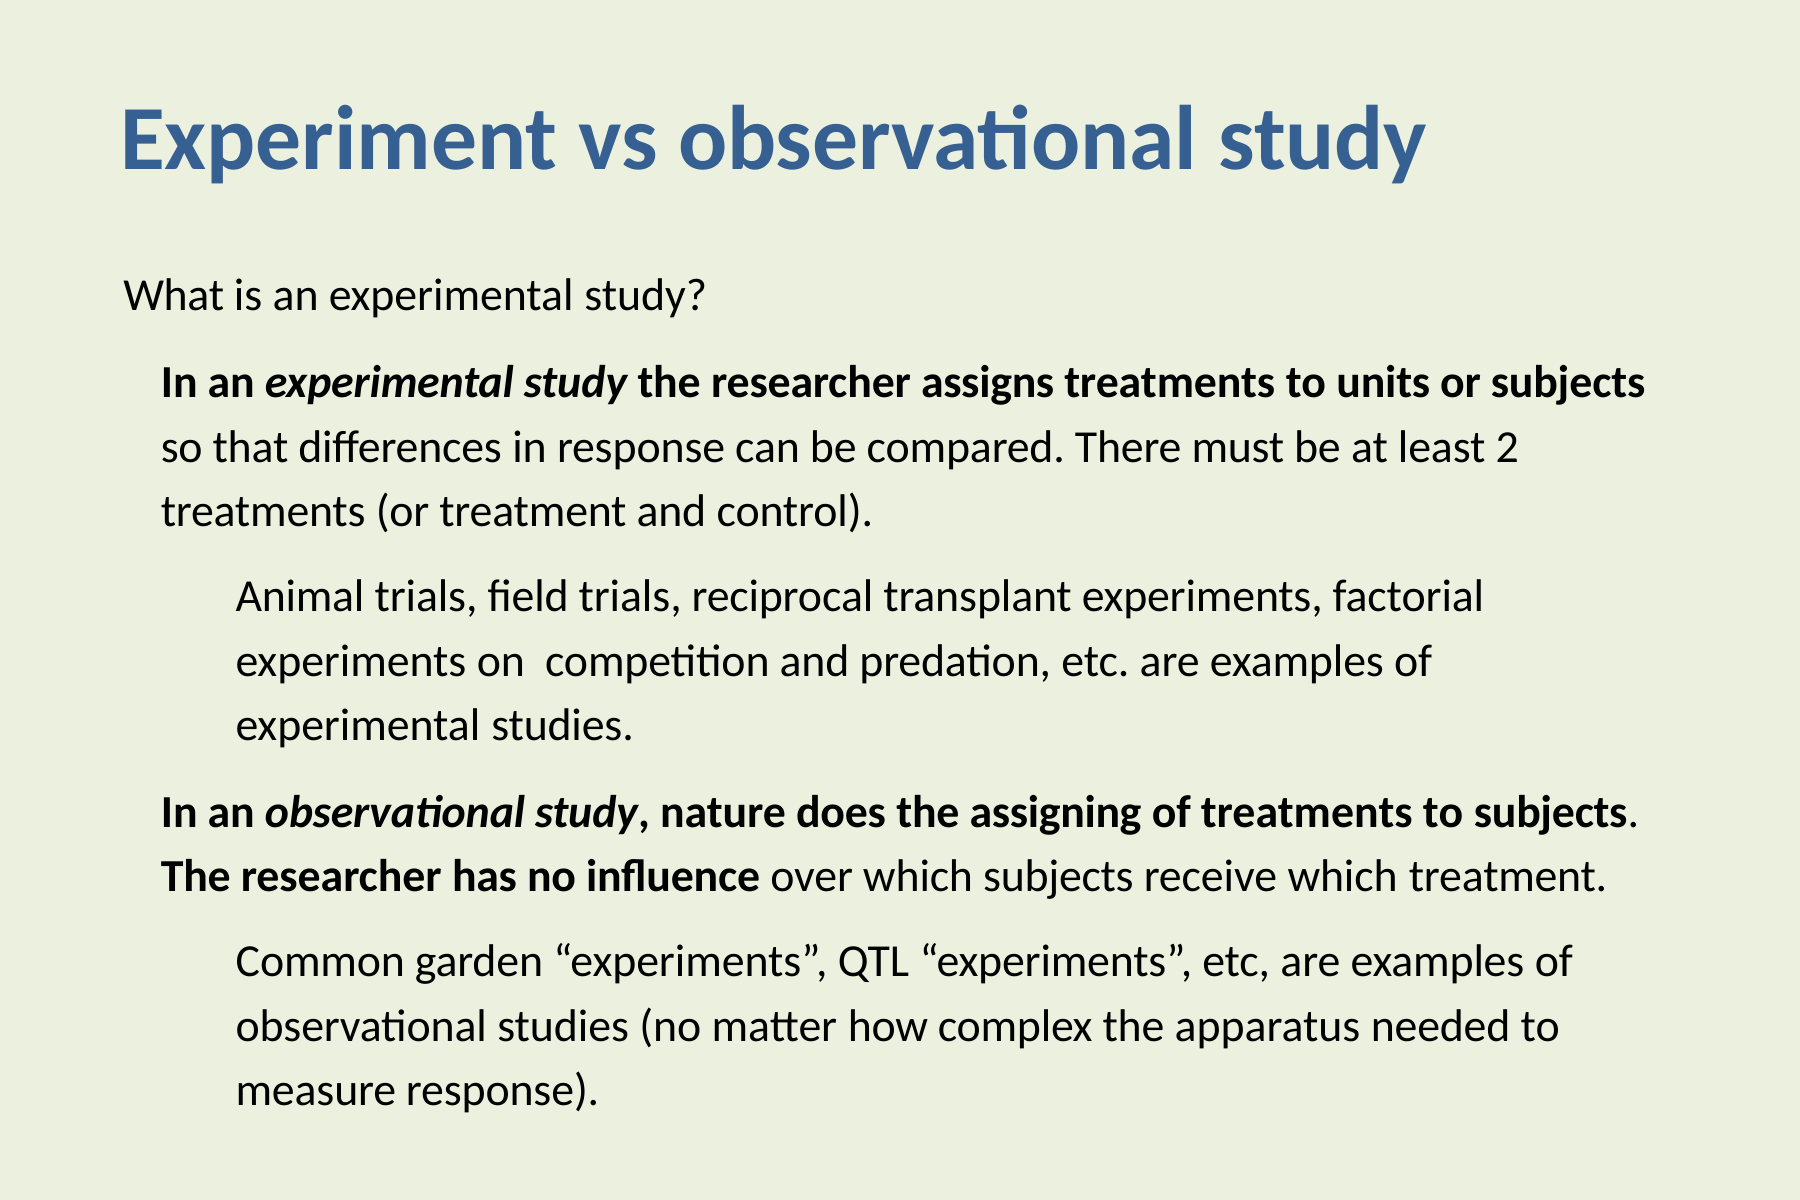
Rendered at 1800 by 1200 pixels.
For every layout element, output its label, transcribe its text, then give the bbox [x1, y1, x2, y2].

text_box What is an experimental study? In an experimental study the researcher assigns treatments to units or subjects so that differences in response can be compared. There must be at least 2 treatments (or treatment and control). Animal trials, field trials, reciprocal transplant experiments, factorial experiments on competition and predation, etc. are examples of experimental studies. In an observational study, nature does the assigning of treatments to subjects. The researcher has no influence over which subjects receive which treatment. Common garden “experiments”, QTL “experiments”, etc, are examples of observational studies (no matter how complex the apparatus needed to measure response). [121, 262, 1667, 1115]
title Experiment vs observational study [118, 75, 1638, 279]
